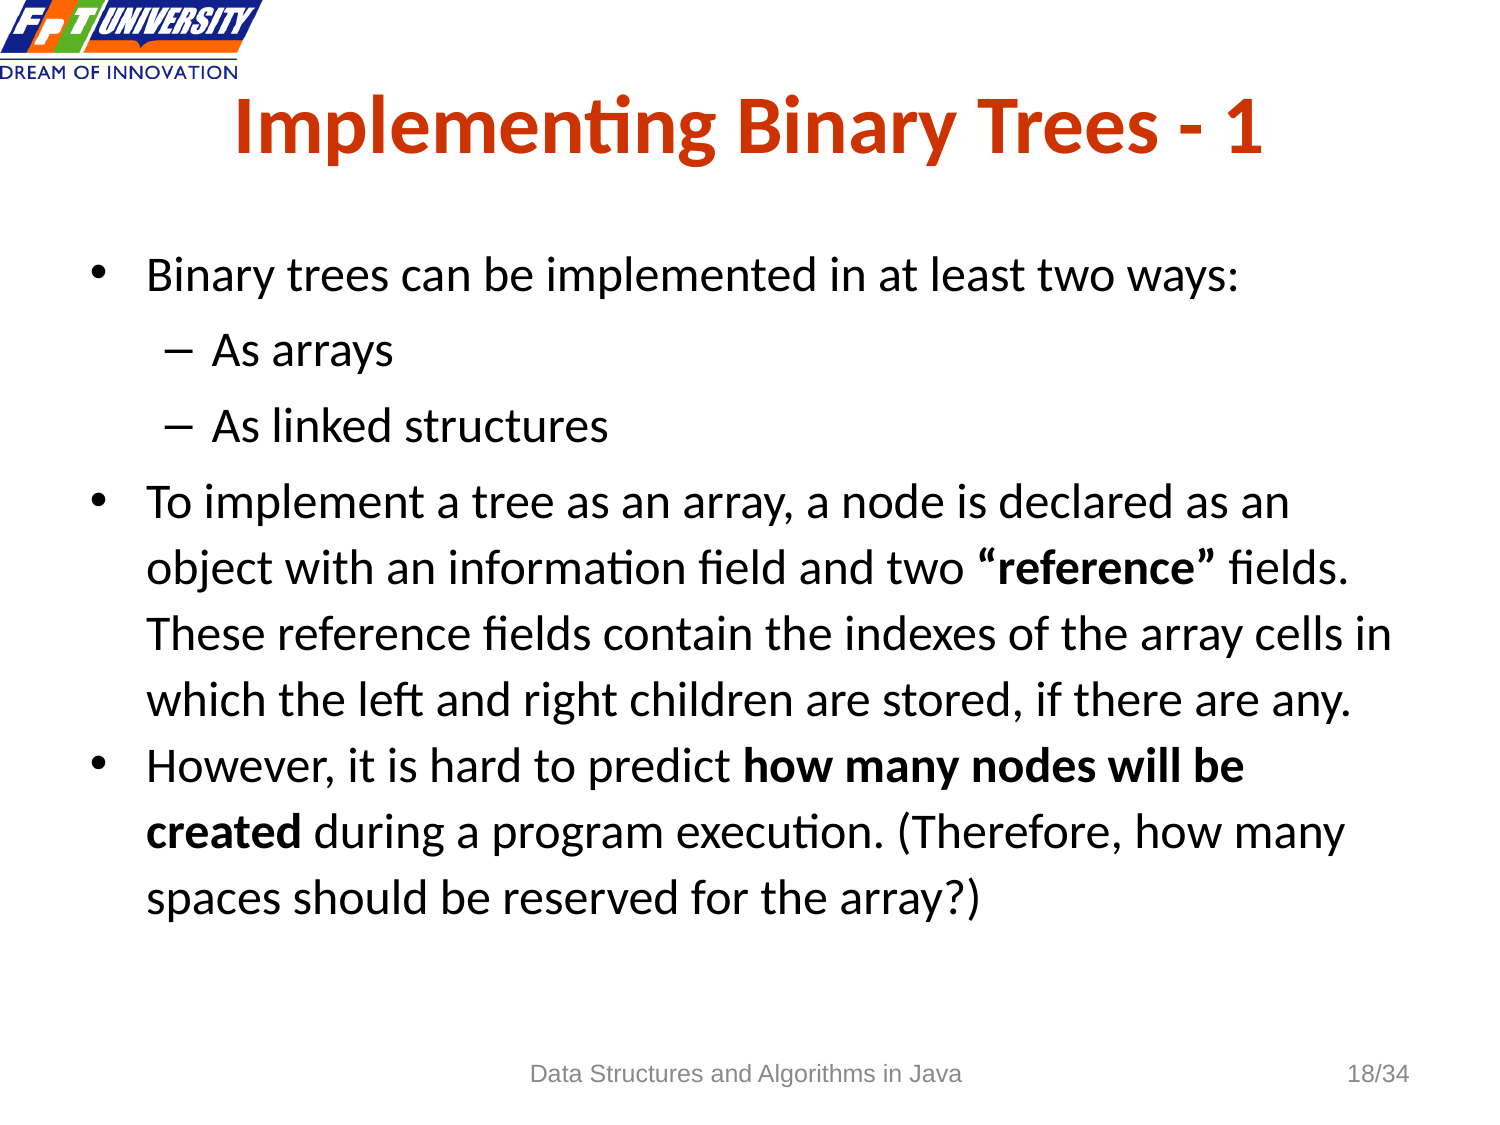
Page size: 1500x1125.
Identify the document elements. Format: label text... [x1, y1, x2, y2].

slide_number 18/34 [1074, 1042, 1425, 1103]
title Implementing Binary Trees - 1 [75, 18, 1425, 222]
footer Data Structures and Algorithms in Java [474, 1042, 1025, 1103]
text_box Binary trees can be implemented in at least two ways: As arrays As linked structures To implement a tree as an array, a node is declared as an object with an information field and two “reference” fields. These reference fields contain the indexes of the array cells in which the left and right children are stored, if there are any. However, it is hard to predict how many nodes will be created during a program execution. (Therefore, how many spaces should be reserved for the array?) [74, 227, 1425, 932]
picture [0, 0, 263, 79]
